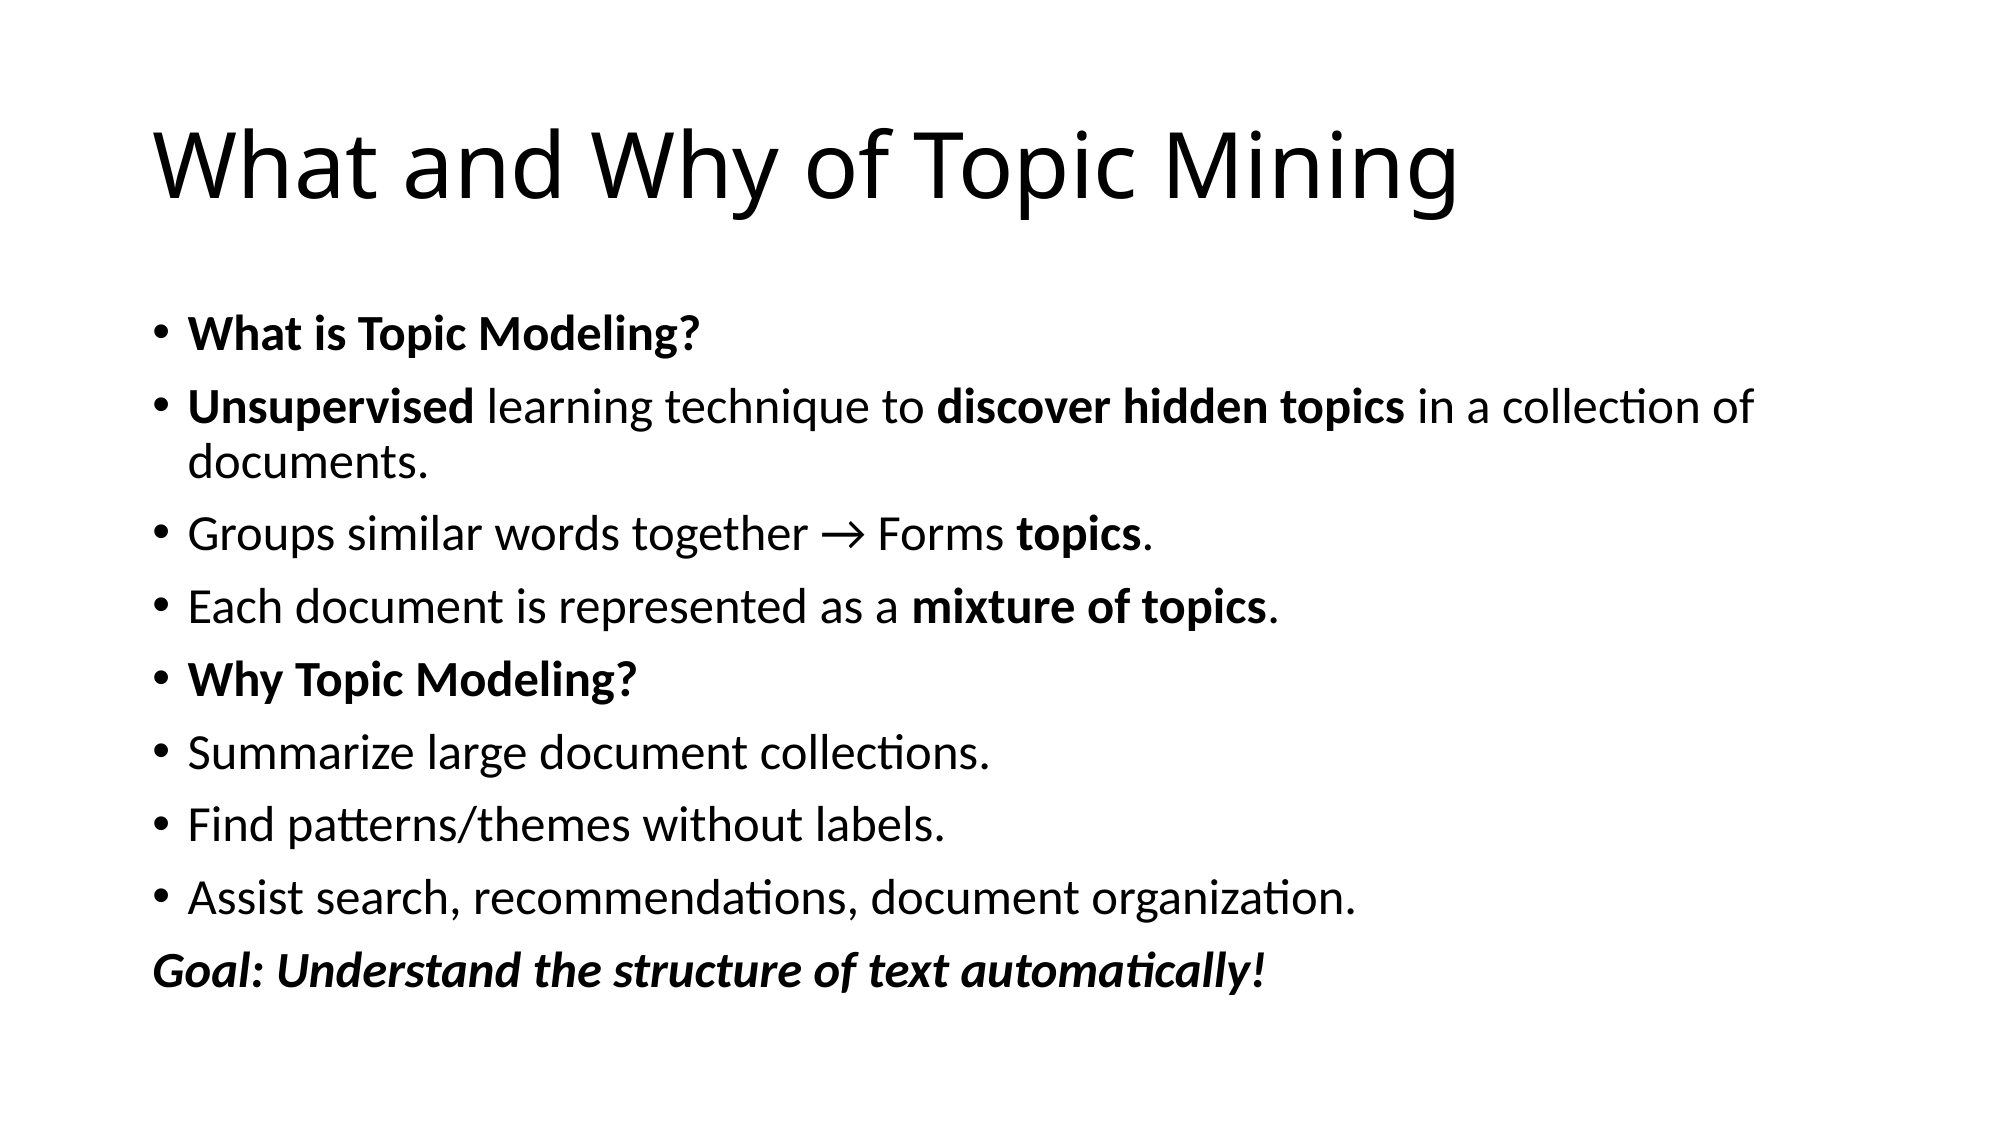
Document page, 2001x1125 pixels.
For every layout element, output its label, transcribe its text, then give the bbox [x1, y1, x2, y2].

title What and Why of Topic Mining [137, 59, 1863, 278]
list What is Topic Modeling? Unsupervised learning technique to discover hidden topics in a collection of documents. Groups similar words together → Forms topics. Each document is represented as a mixture of topics. Why Topic Modeling? Summarize large document collections. Find patterns/themes without labels. Assist search, recommendations, document organization. Goal: Understand the structure of text automatically! [137, 299, 1863, 1014]
